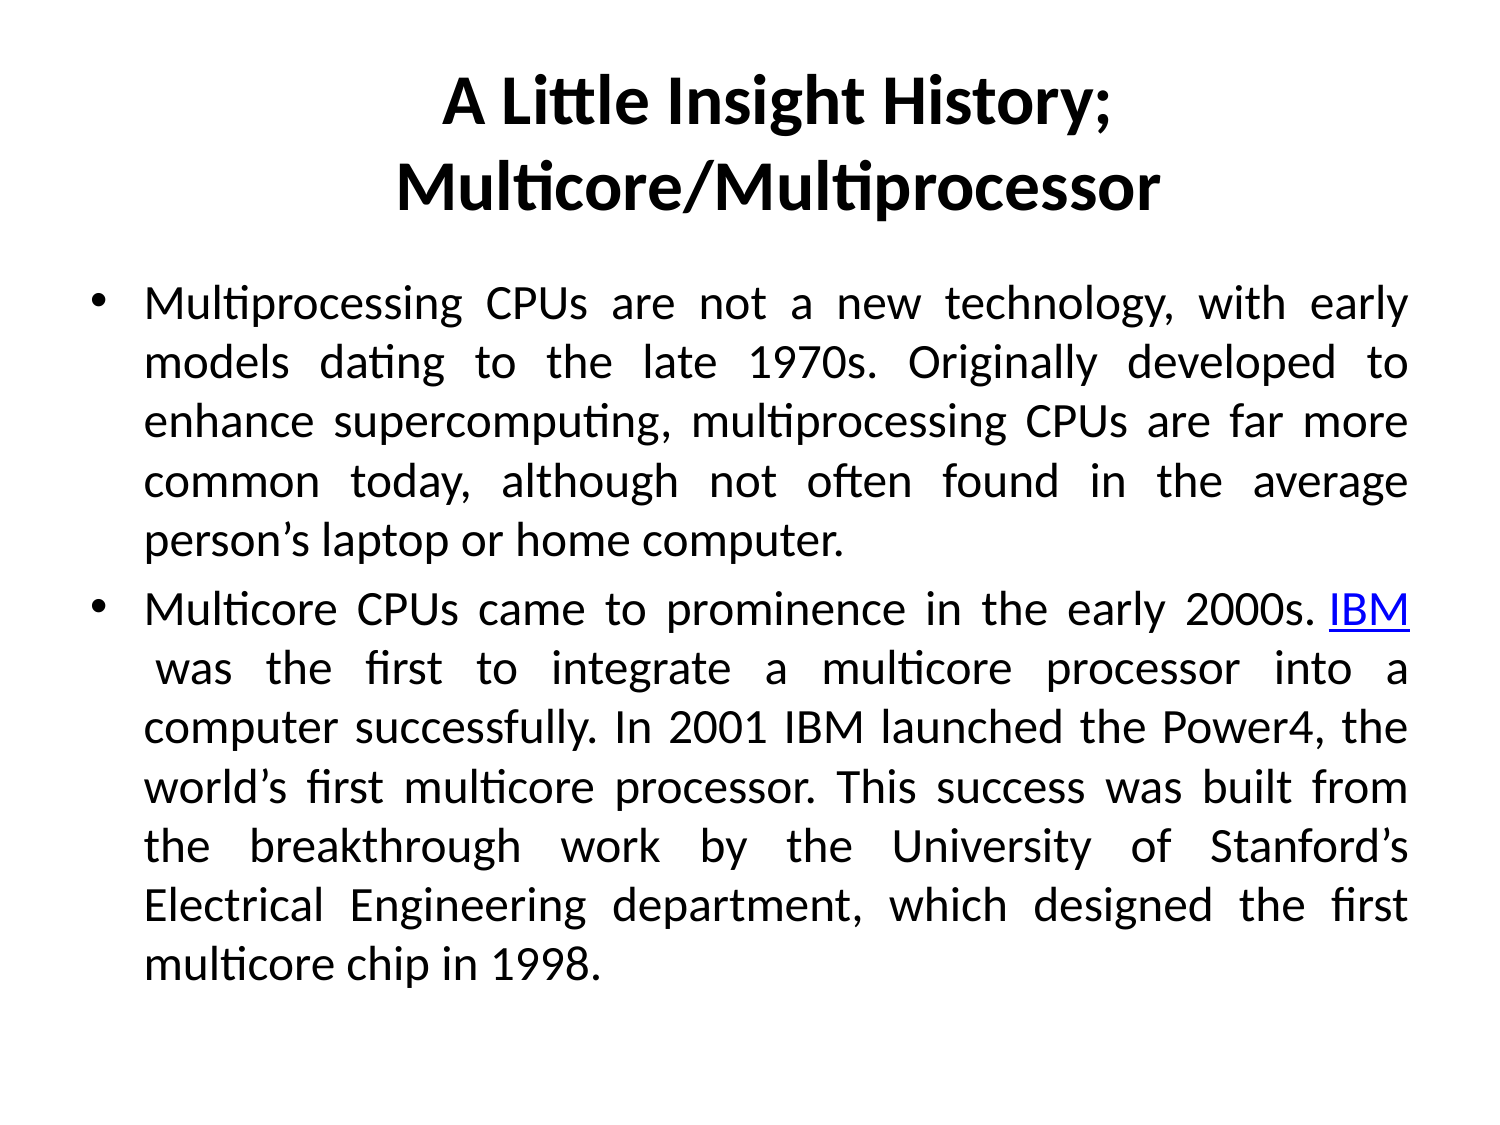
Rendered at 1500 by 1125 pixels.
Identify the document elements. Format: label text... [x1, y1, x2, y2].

title A Little Insight History; Multicore/Multiprocessor [75, 45, 1483, 233]
list Multiprocessing CPUs are not a new technology, with early models dating to the late 1970s. Originally developed to enhance supercomputing, multiprocessing CPUs are far more common today, although not often found in the average person’s laptop or home computer. Multicore CPUs came to prominence in the early 2000s. IBM was the first to integrate a multicore processor into a computer successfully. In 2001 IBM launched the Power4, the world’s first multicore processor. This success was built from the breakthrough work by the University of Stanford’s Electrical Engineering department, which designed the first multicore chip in 1998. [75, 262, 1425, 1005]
